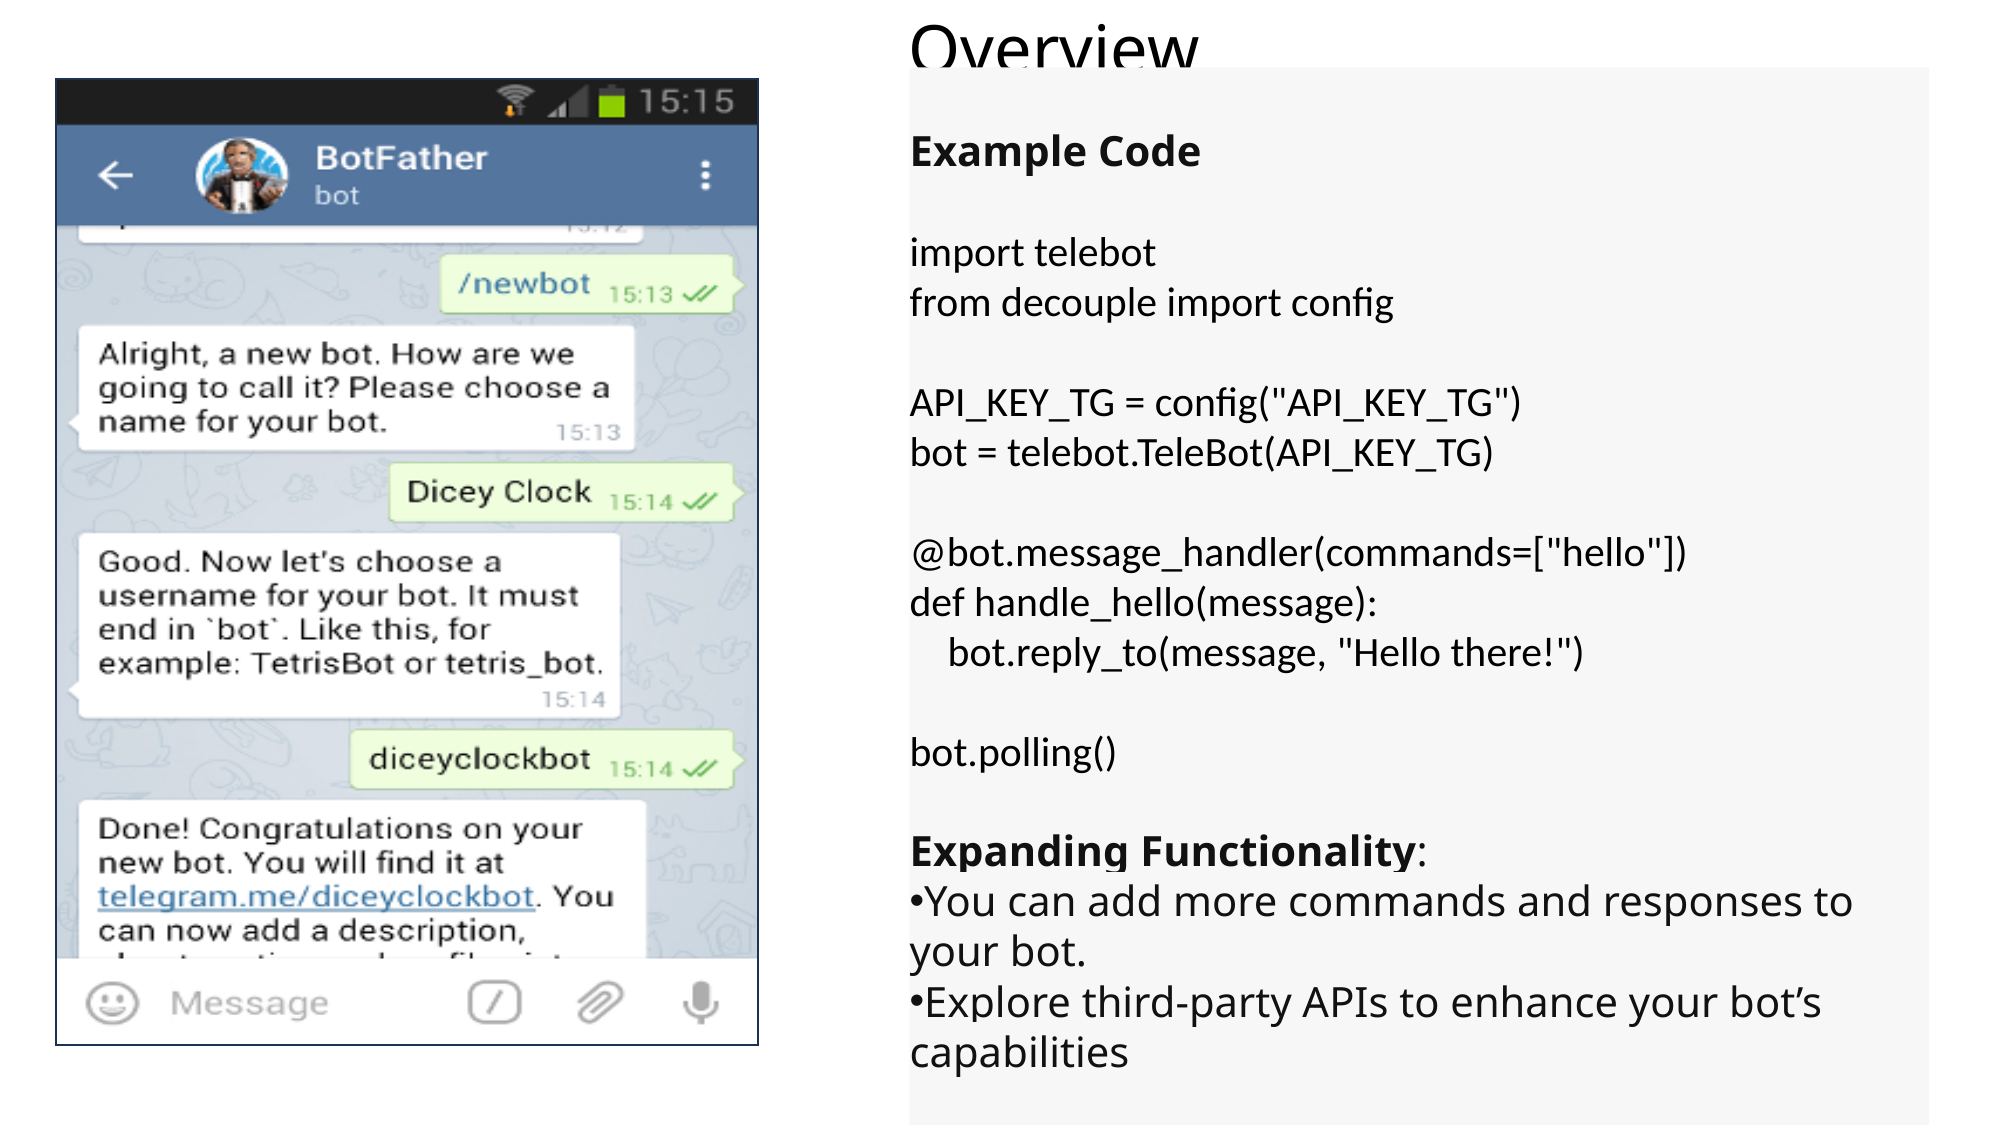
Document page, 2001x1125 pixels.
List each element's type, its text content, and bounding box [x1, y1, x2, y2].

text_box Example Code import telebot from decouple import config API_KEY_TG = config("API_KEY_TG") bot = telebot.TeleBot(API_KEY_TG) @bot.message_handler(commands=["hello"]) def handle_hello(message): bot.reply_to(message, "Hello there!") bot.polling() Expanding Functionality: You can add more commands and responses to your bot. Explore third-party APIs to enhance your bot’s capabilities [909, 67, 1929, 1125]
text_box [55, 78, 759, 1046]
text_box Overview [893, 0, 1839, 185]
